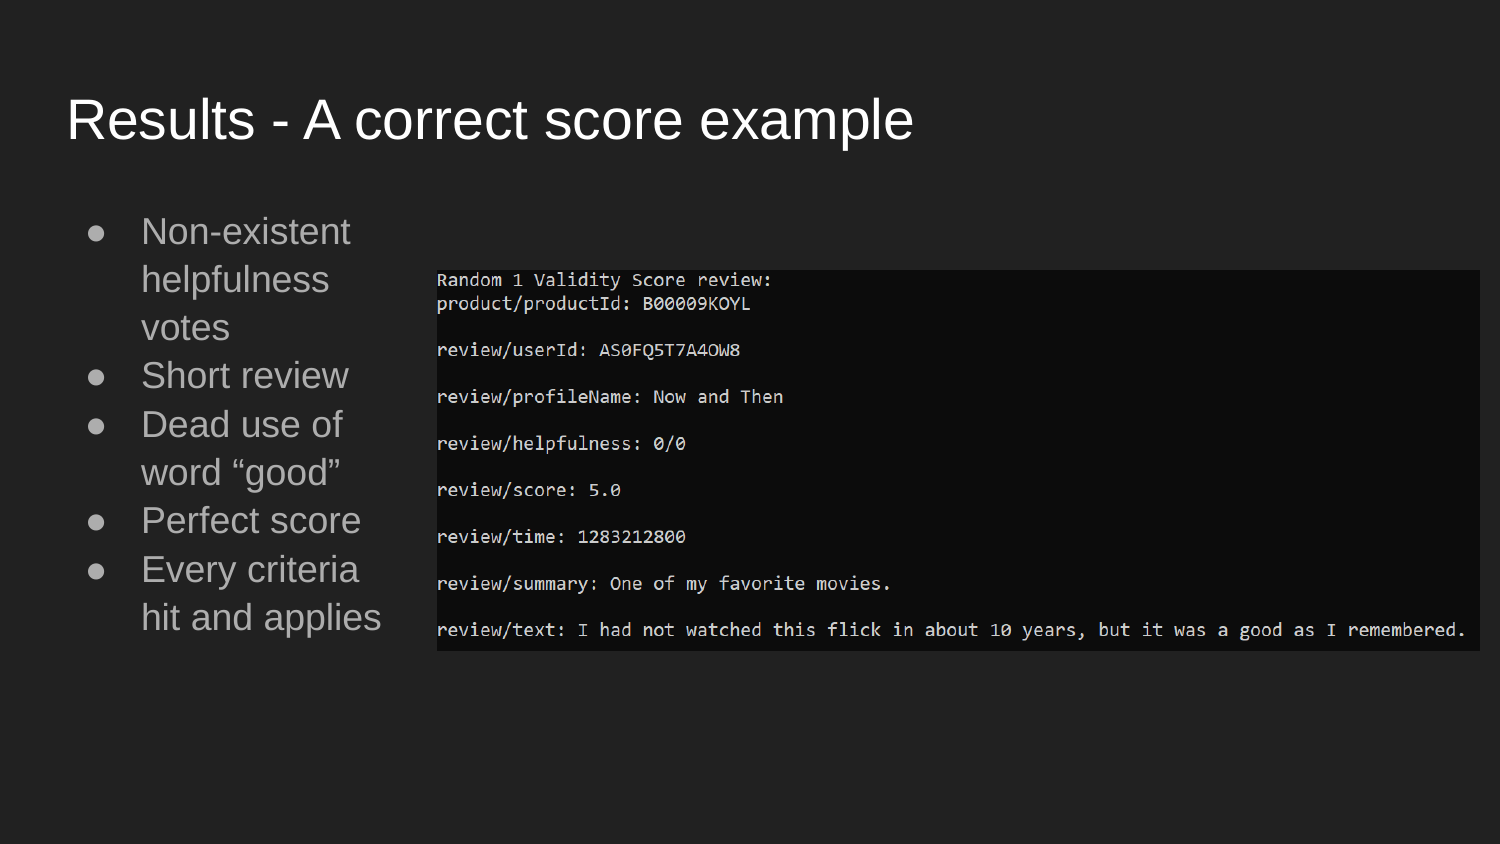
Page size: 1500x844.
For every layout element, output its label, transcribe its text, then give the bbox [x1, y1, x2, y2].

list Non-existent helpfulness votes Short review Dead use of word “good” Perfect score Every criteria hit and applies [51, 189, 416, 797]
title Results - A correct score example [51, 72, 1449, 167]
picture [437, 270, 1480, 652]
